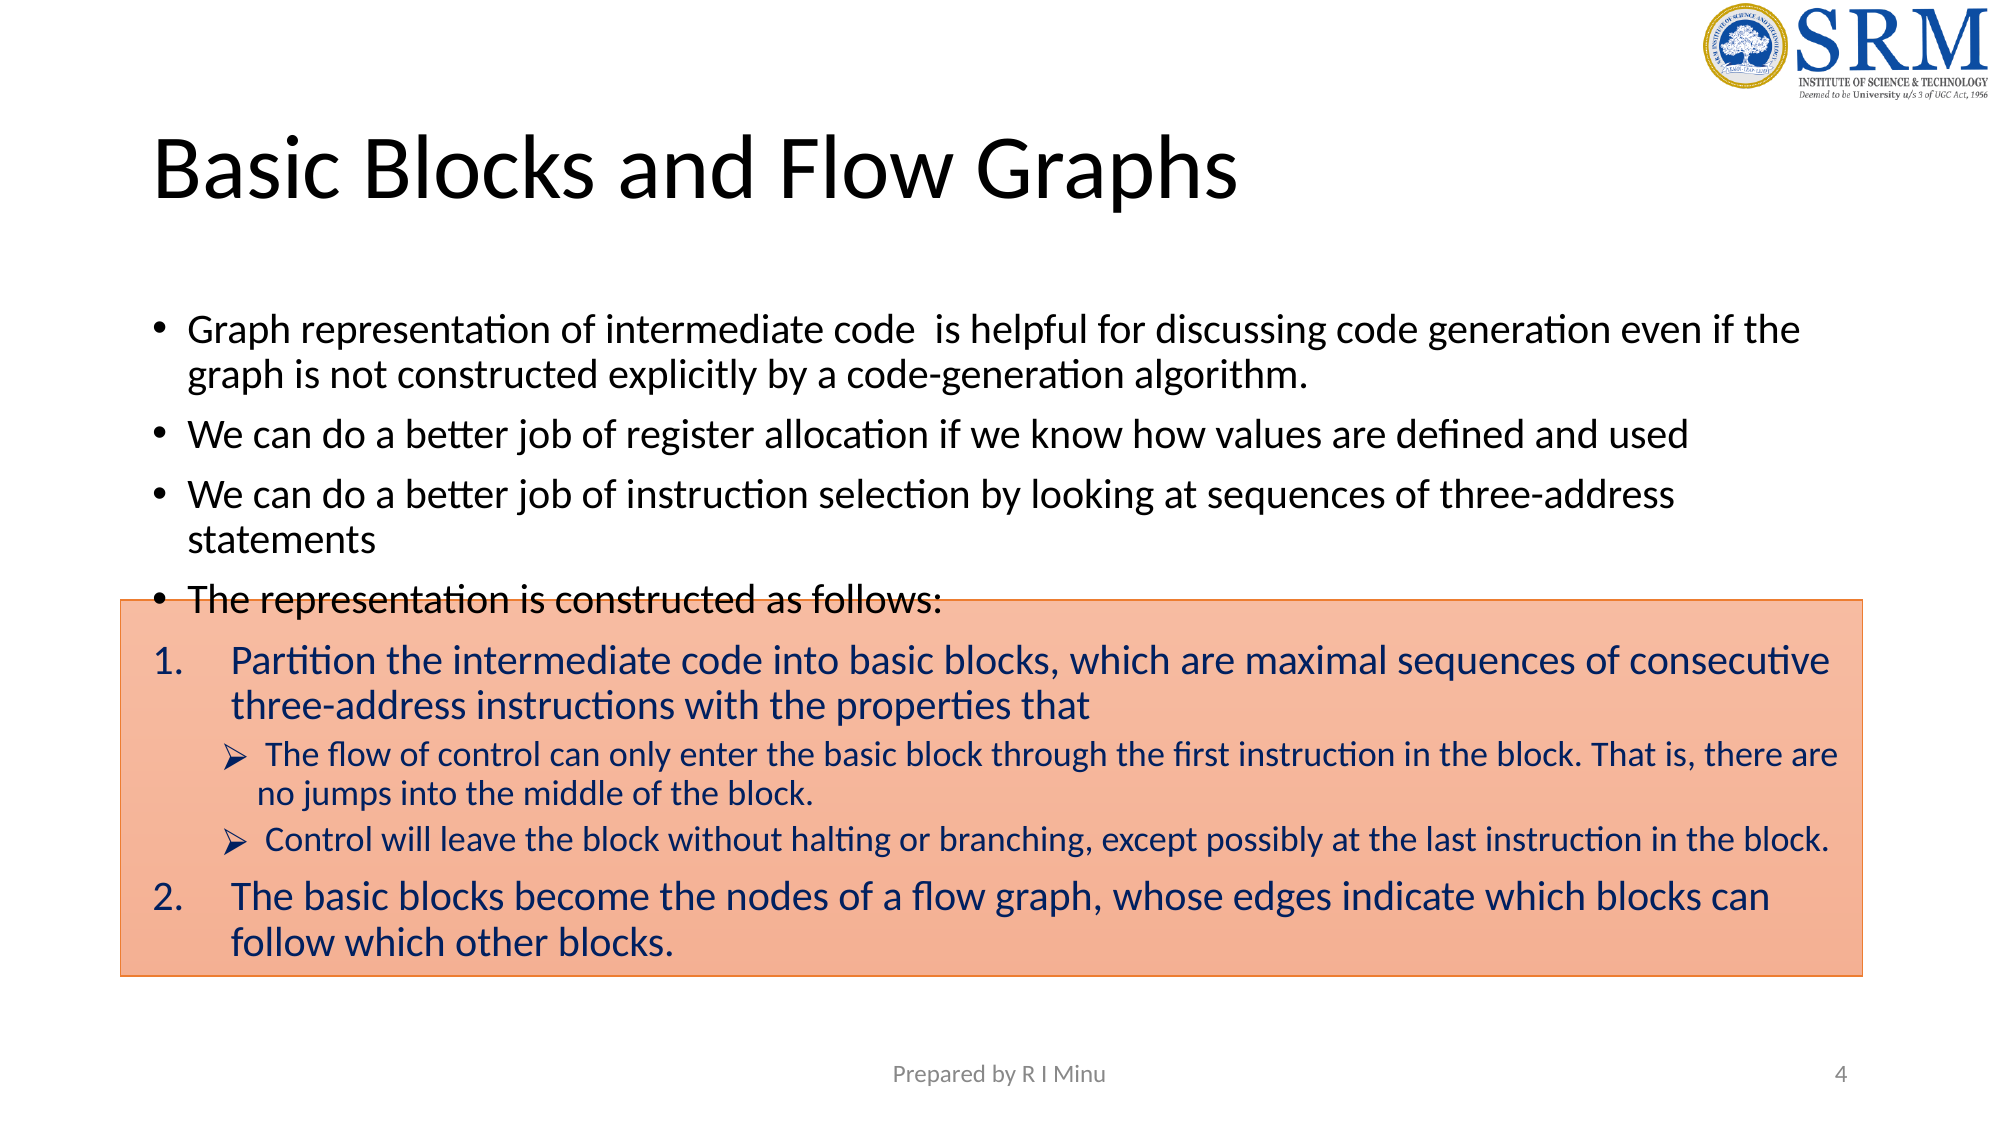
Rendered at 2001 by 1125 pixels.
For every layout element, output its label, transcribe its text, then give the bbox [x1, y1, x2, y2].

title Basic Blocks and Flow Graphs [137, 59, 1863, 278]
text_box [120, 599, 137, 976]
picture [1703, 3, 1988, 100]
footer Prepared by R I Minu [662, 1042, 1338, 1103]
list Graph representation of intermediate code is helpful for discussing code generation even if the graph is not constructed explicitly by a code-generation algorithm. We can do a better job of register allocation if we know how values are defined and used We can do a better job of instruction selection by looking at sequences of three-address statements The representation is constructed as follows: Partition the intermediate code into basic blocks, which are maximal sequences of consecutive three-address instructions with the properties that The flow of control can only enter the basic block through the first instruction in the block. That is, there are no jumps into the middle of the block. Control will leave the block without halting or branching, except possibly at the last instruction in the block. The basic blocks become the nodes of a flow graph, whose edges indicate which blocks can follow which other blocks. [137, 299, 1863, 1014]
slide_number ‹#› [1412, 1042, 1863, 1103]
